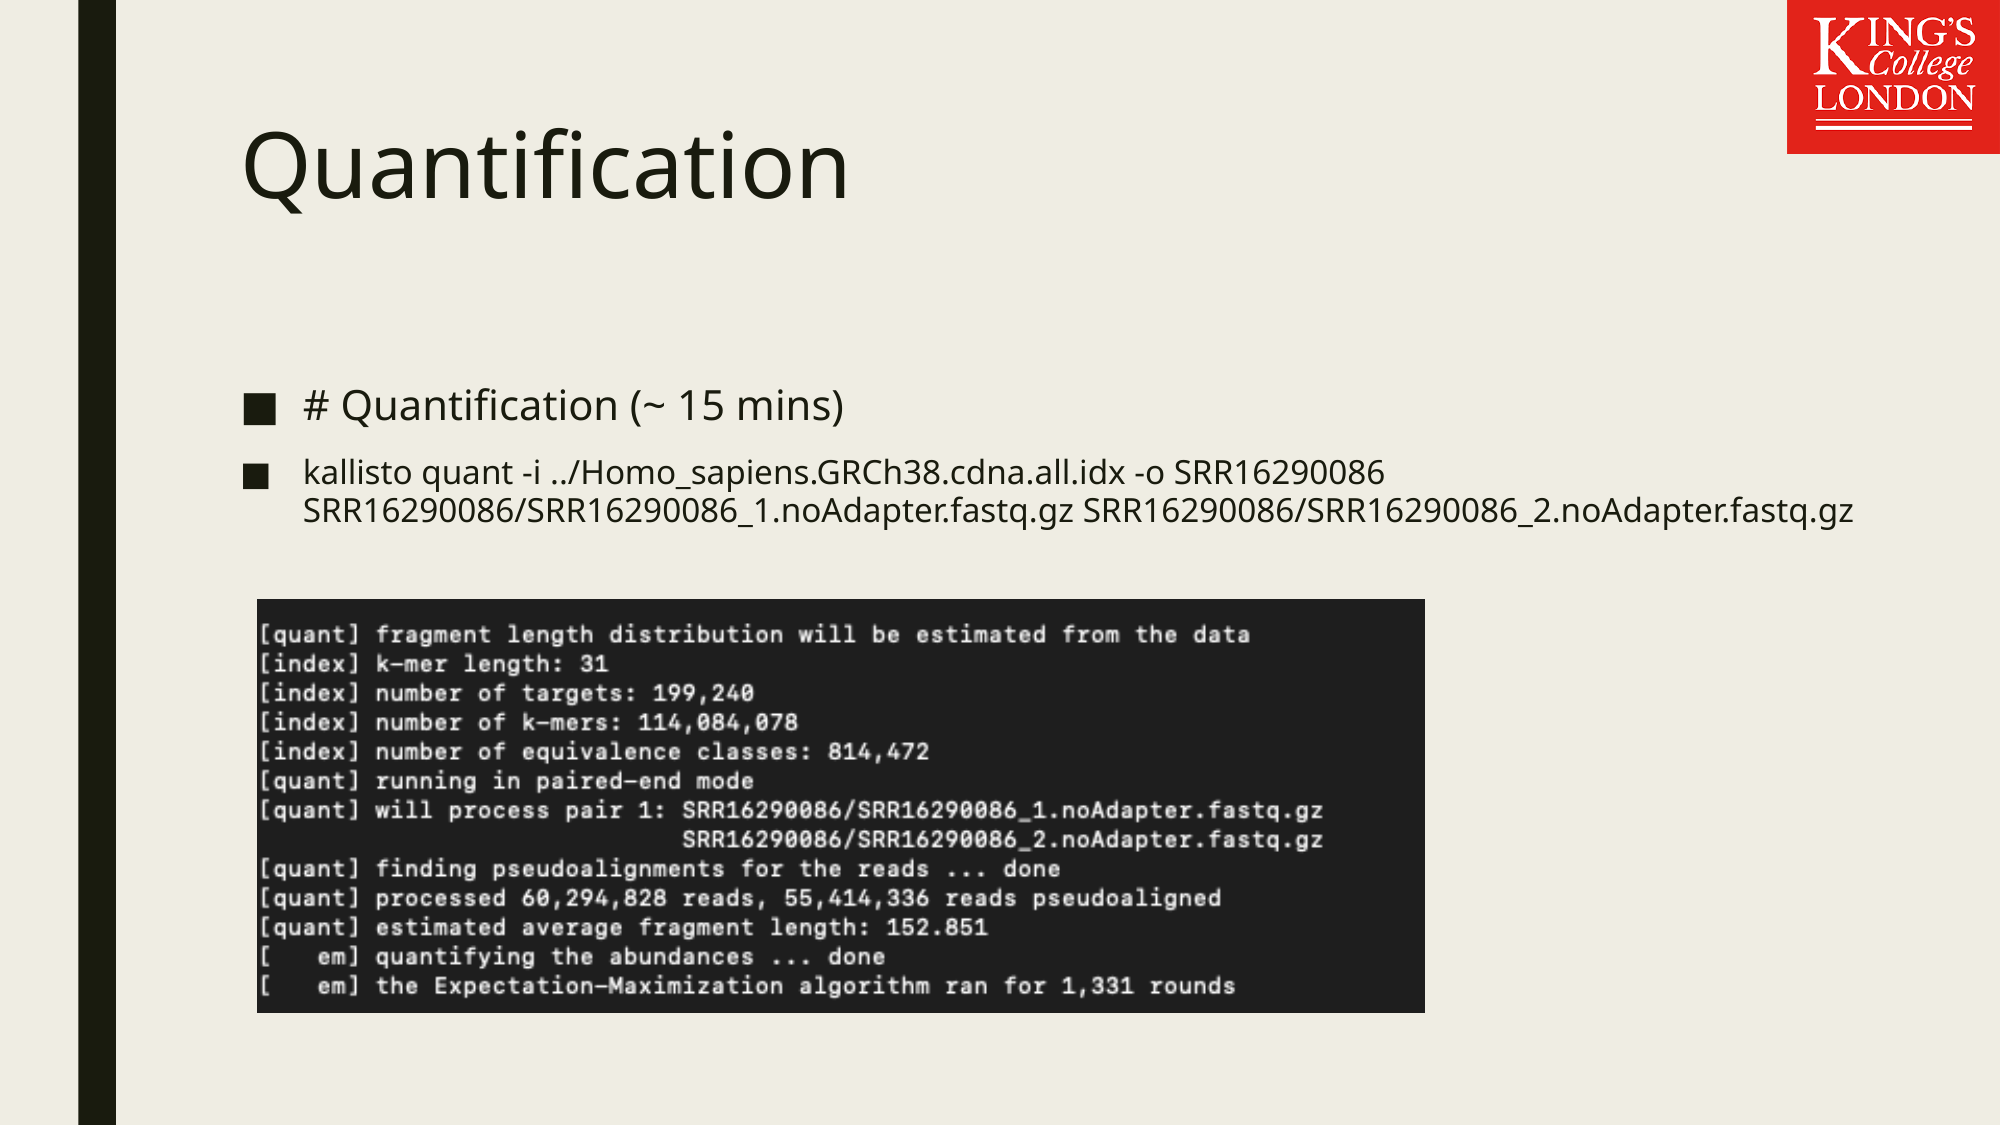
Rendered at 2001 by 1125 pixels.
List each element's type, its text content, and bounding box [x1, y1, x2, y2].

list # Quantification (~ 15 mins) kallisto quant -i ../Homo_sapiens.GRCh38.cdna.all.idx -o SRR16290086 SRR16290086/SRR16290086_1.noAdapter.fastq.gz SRR16290086/SRR16290086_2.noAdapter.fastq.gz [225, 375, 1956, 963]
picture [257, 599, 1425, 1013]
picture [1787, 0, 2000, 154]
title Quantification [225, 112, 1800, 357]
